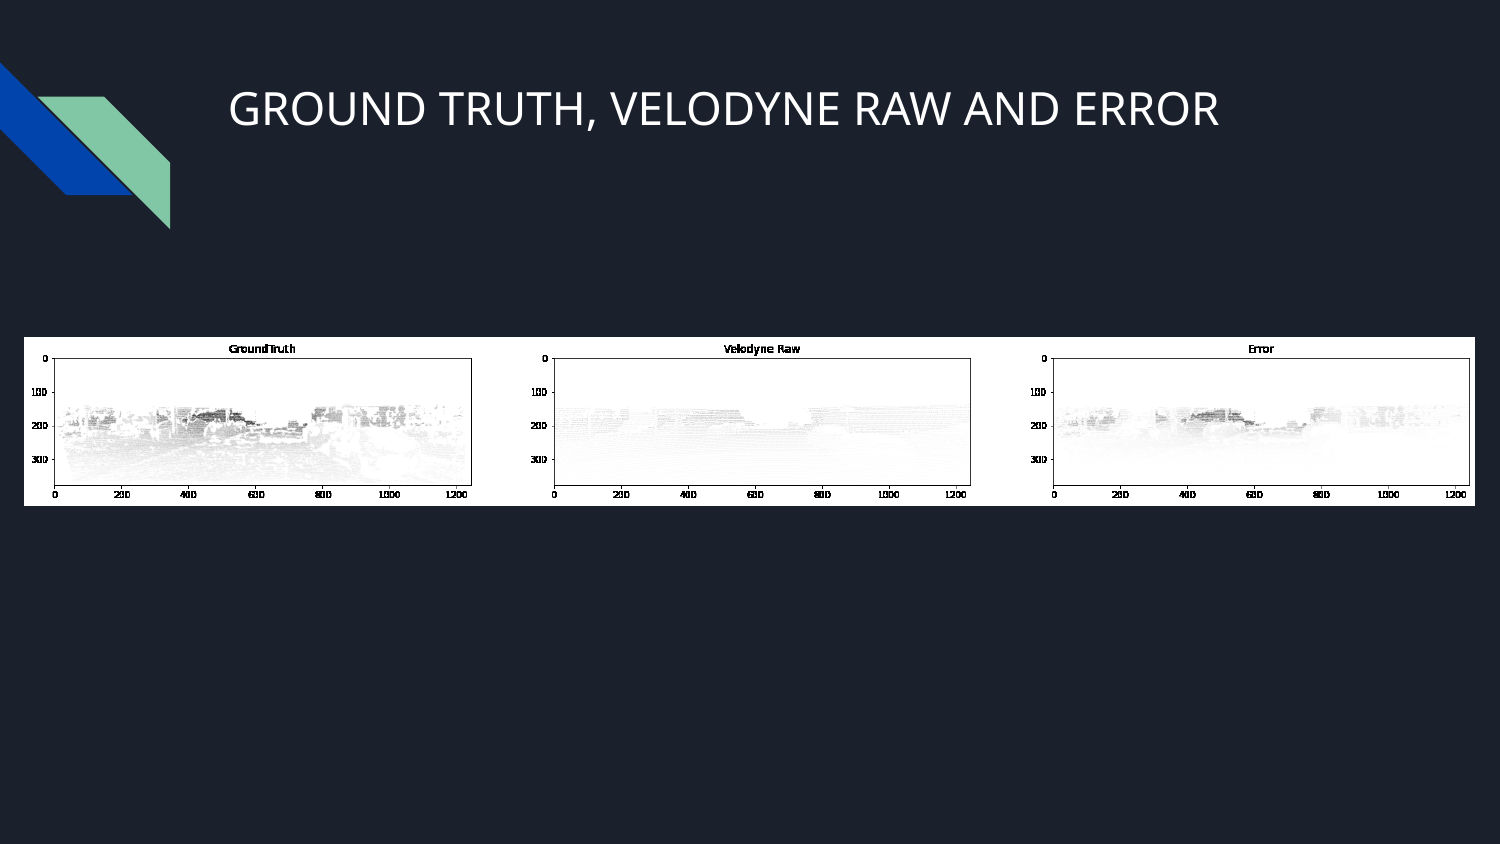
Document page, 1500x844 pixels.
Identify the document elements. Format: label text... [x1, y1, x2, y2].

title GROUND TRUTH, VELODYNE RAW AND ERROR [212, 64, 1368, 146]
picture [24, 337, 1476, 507]
